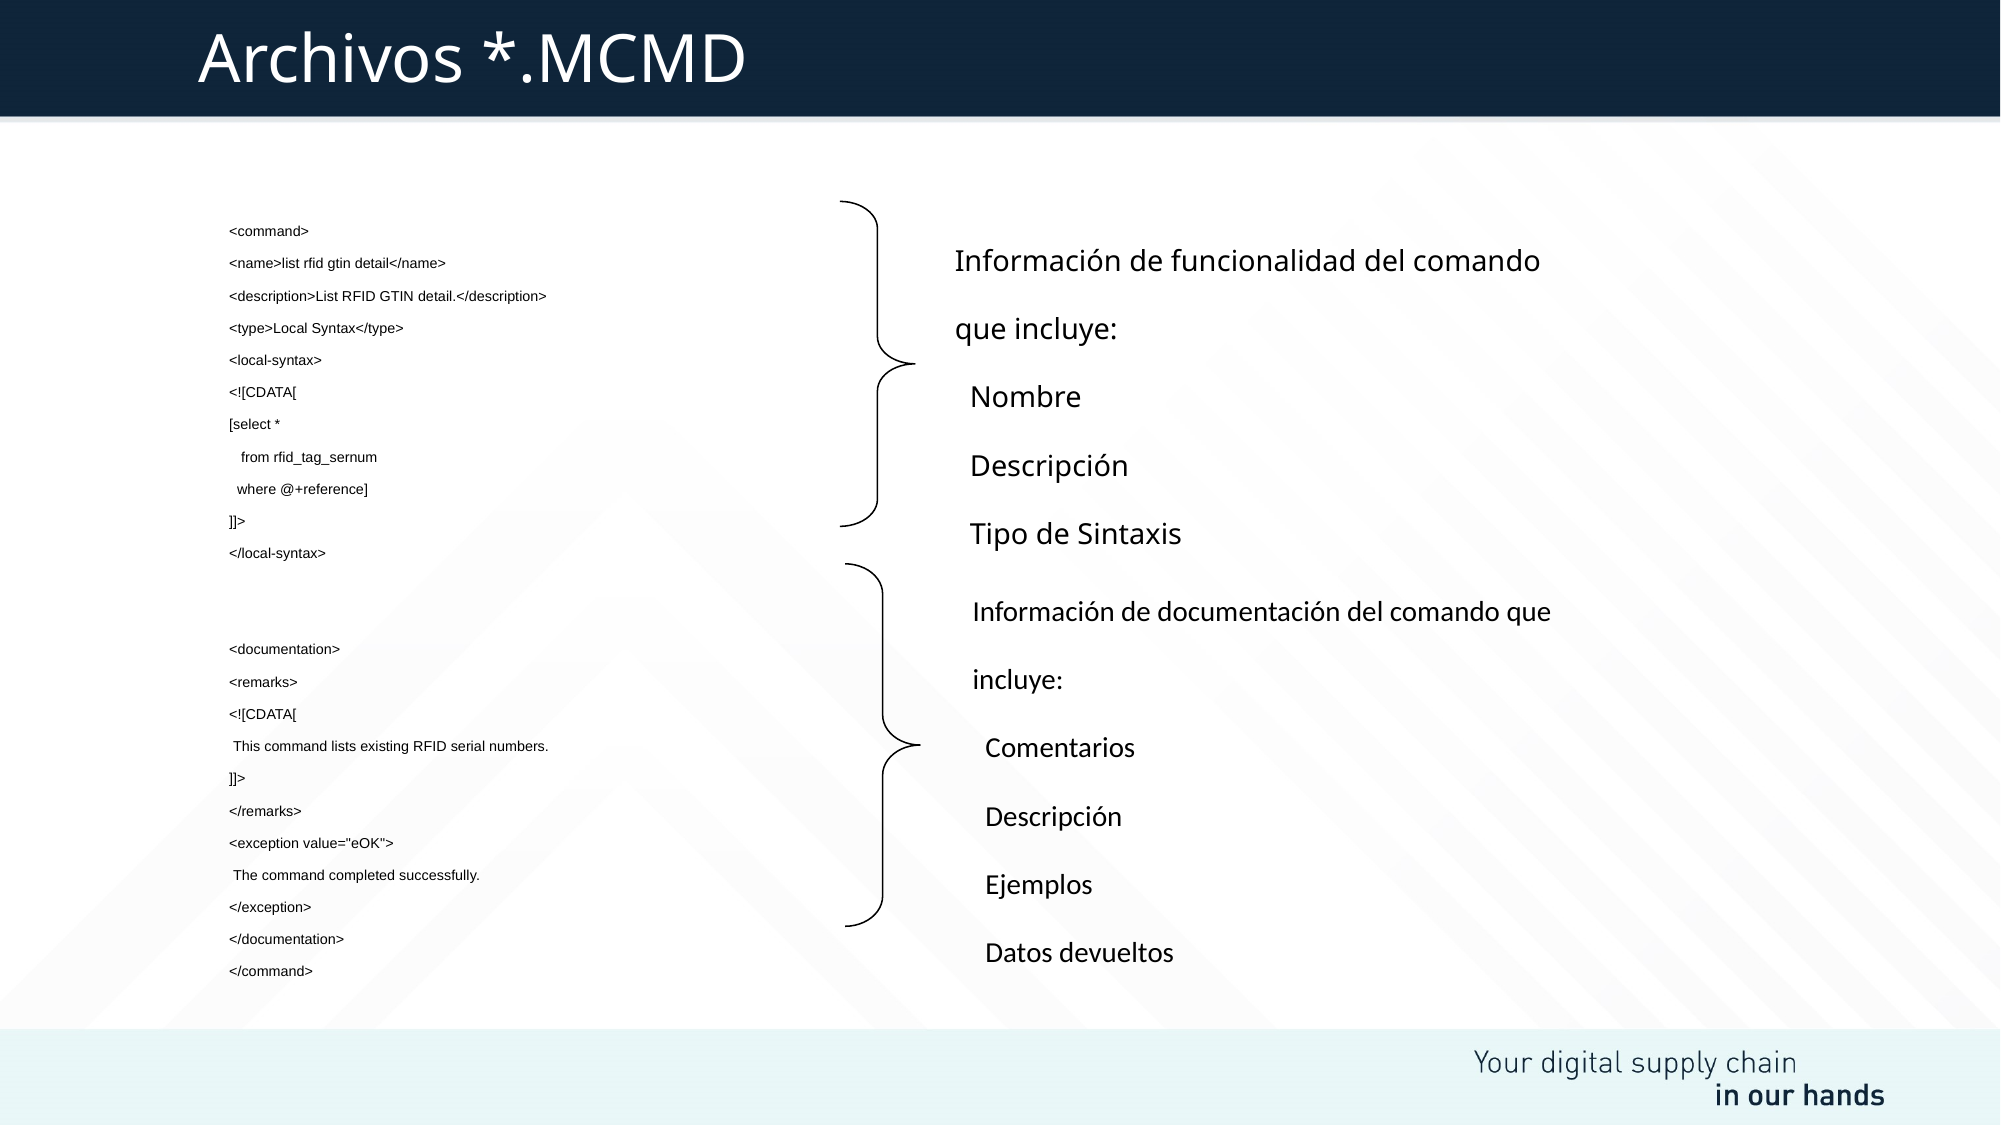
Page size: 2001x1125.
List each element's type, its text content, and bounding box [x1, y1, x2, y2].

title Archivos *.MCMD [183, 0, 1497, 122]
text_box <command> <name>list rfid gtin detail</name> <description>List RFID GTIN detail.</description> <type>Local Syntax</type> <local-syntax> <![CDATA[ [select * from rfid_tag_sernum where @+reference] ]]> </local-syntax> <documentation> <remarks> <![CDATA[ This command lists existing RFID serial numbers. ]]> </remarks> <exception value="eOK"> The command completed successfully. </exception> </documentation> </command> [214, 201, 927, 739]
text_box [839, 201, 1615, 527]
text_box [845, 551, 1633, 927]
picture [0, 0, 2001, 1125]
